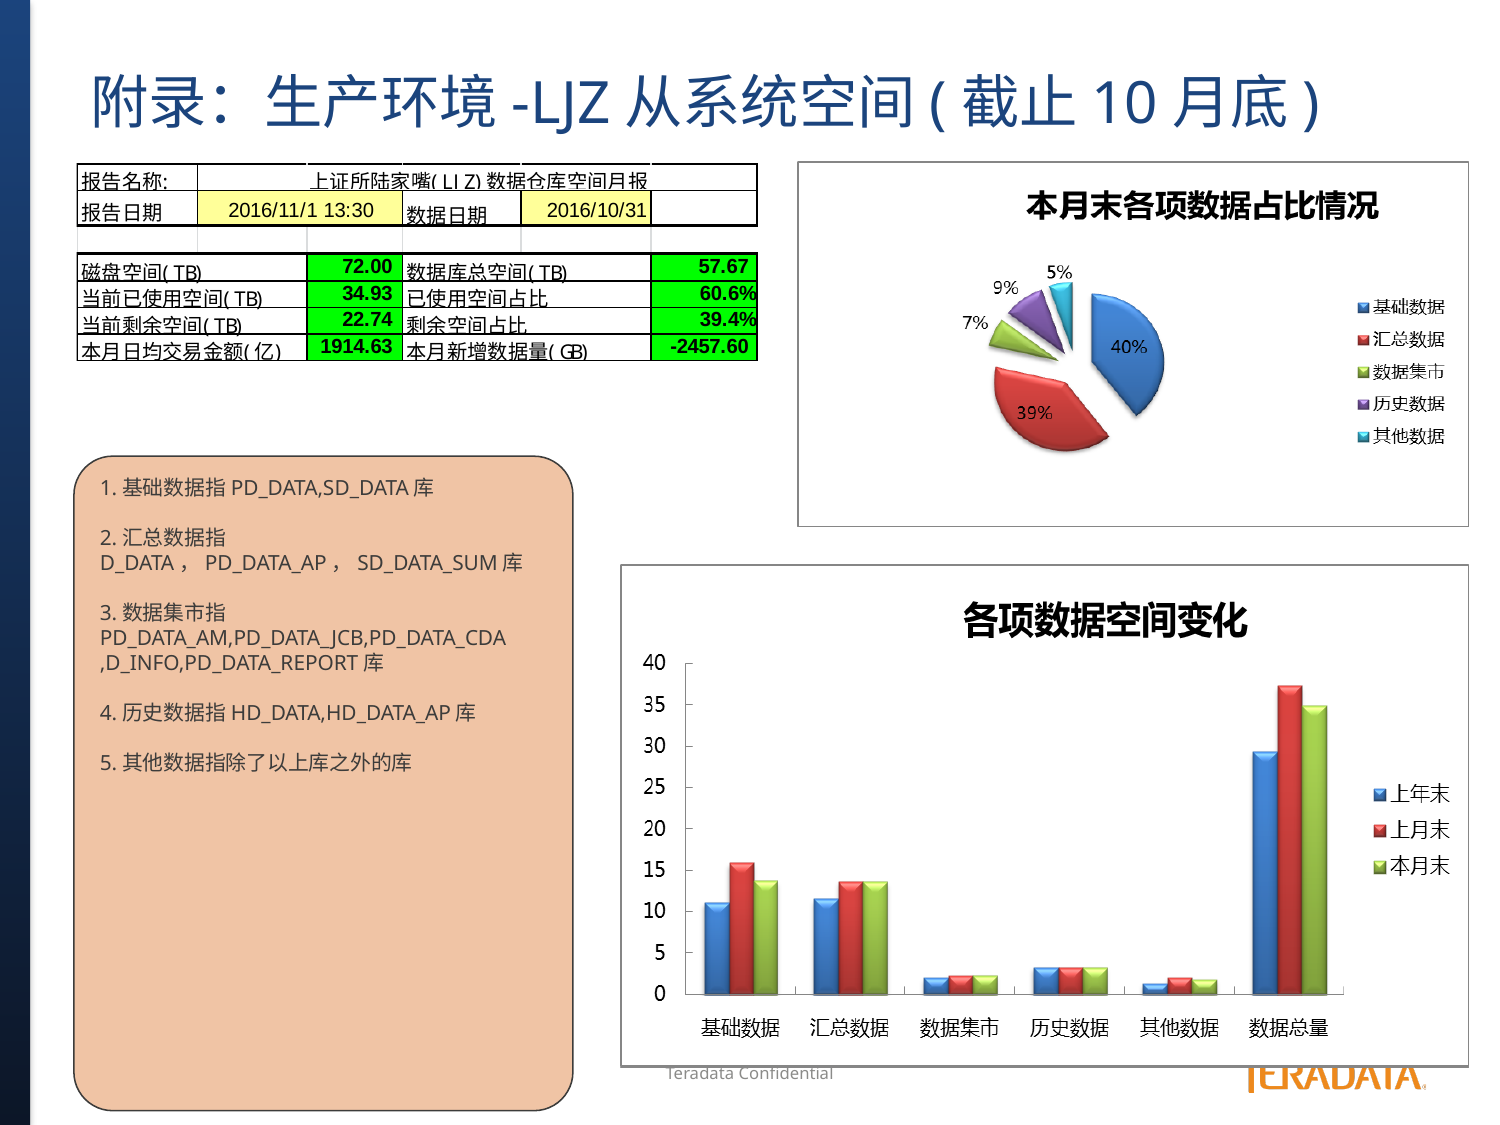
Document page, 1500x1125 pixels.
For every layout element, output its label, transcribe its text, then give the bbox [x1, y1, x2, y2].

text_box 1.基础数据指PD_DATA,SD_DATA库 2.汇总数据指 D_DATA，PD_DATA_AP，SD_DATA_SUM库 3.数据集市指PD_DATA_AM,PD_DATA_JCB,PD_DATA_CDA ,D_INFO,PD_DATA_REPORT库 4.历史数据指HD_DATA,HD_DATA_AP库 5.其他数据指除了以上库之外的库 [73, 456, 573, 1111]
picture [796, 161, 1469, 528]
title 附录：生产环境-LJZ从系统空间(截止10月底)) [75, 65, 1425, 150]
picture [76, 162, 760, 362]
picture [619, 564, 1470, 1068]
